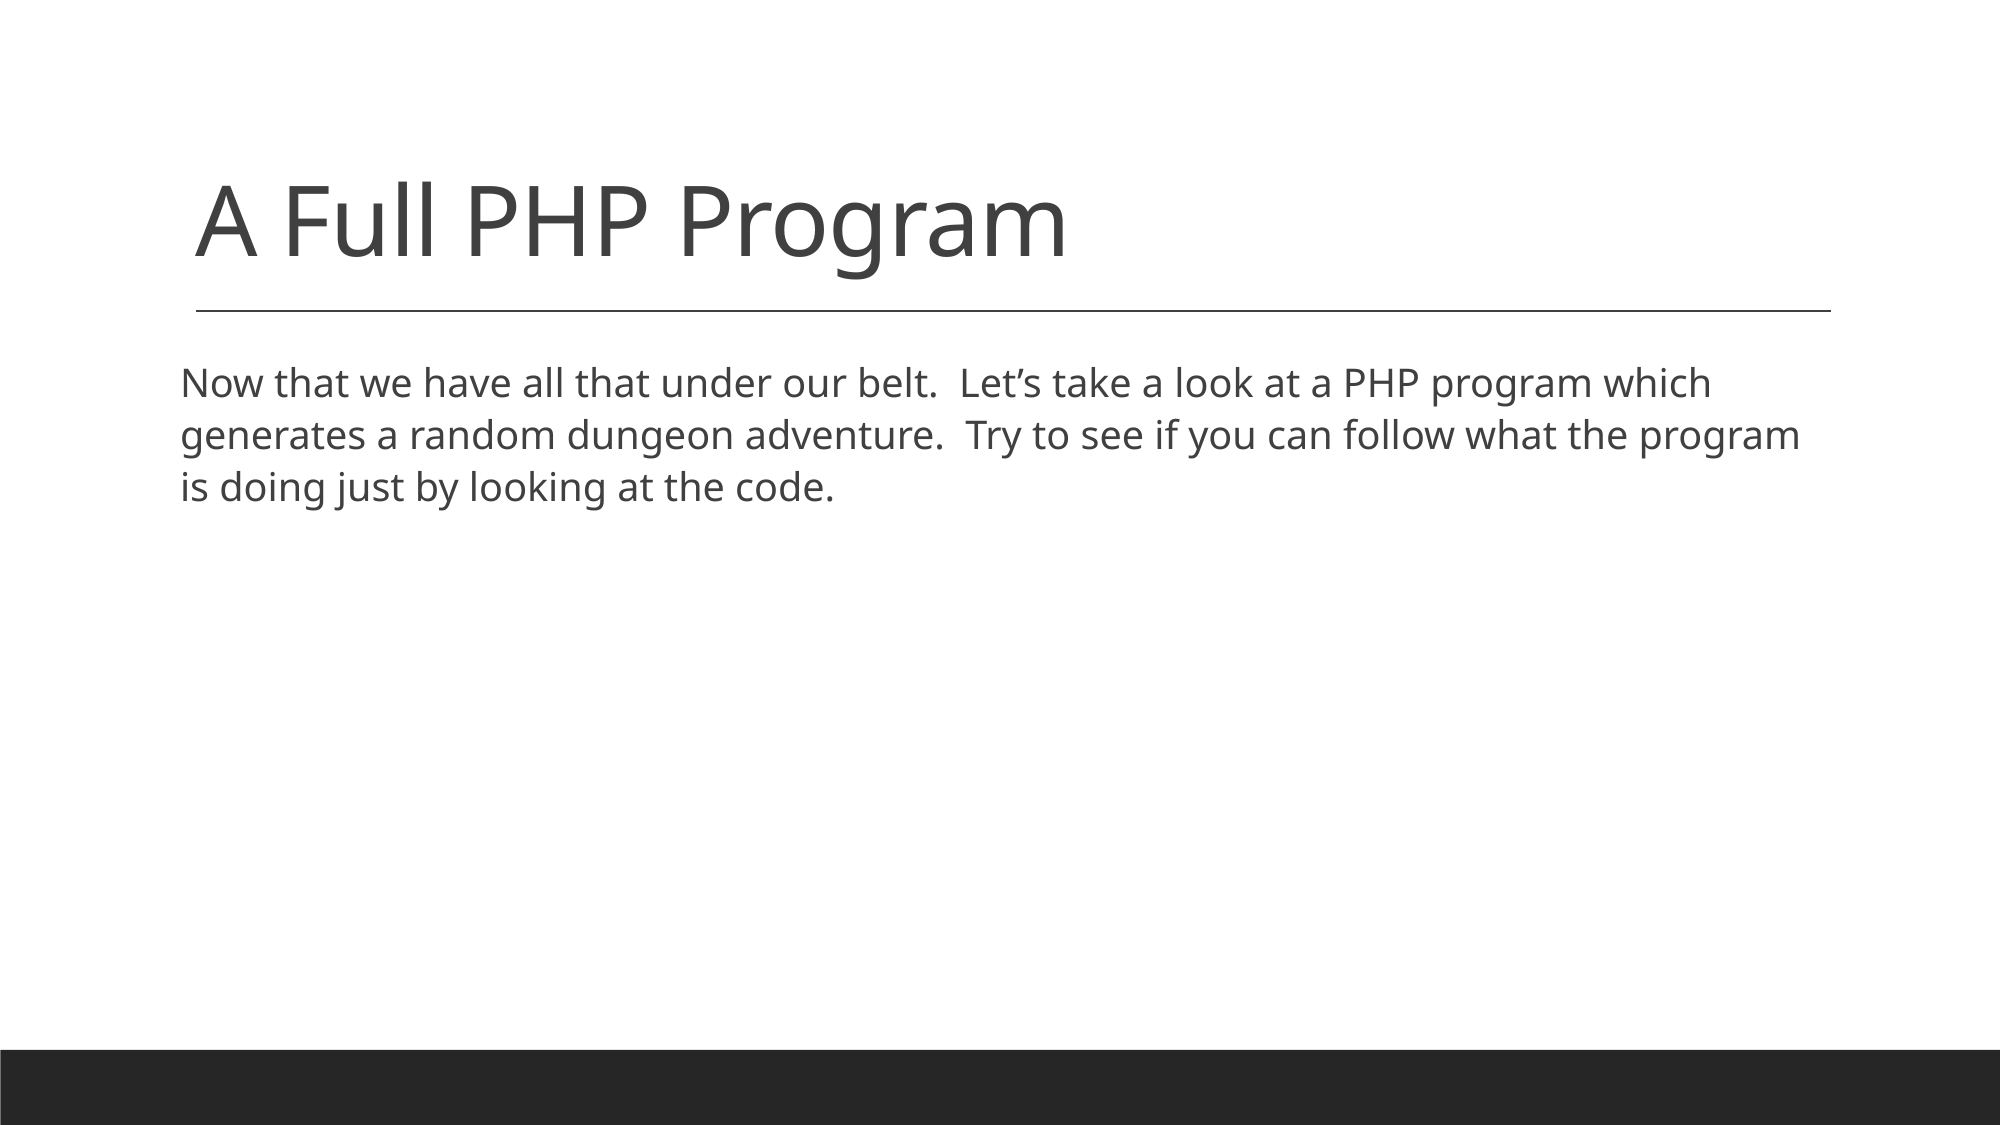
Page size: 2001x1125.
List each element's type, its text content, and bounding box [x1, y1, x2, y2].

list Now that we have all that under our belt. Let’s take a look at a PHP program which generates a random dungeon adventure. Try to see if you can follow what the program is doing just by looking at the code. [180, 345, 1830, 988]
title A Full PHP Program [180, 47, 1830, 285]
